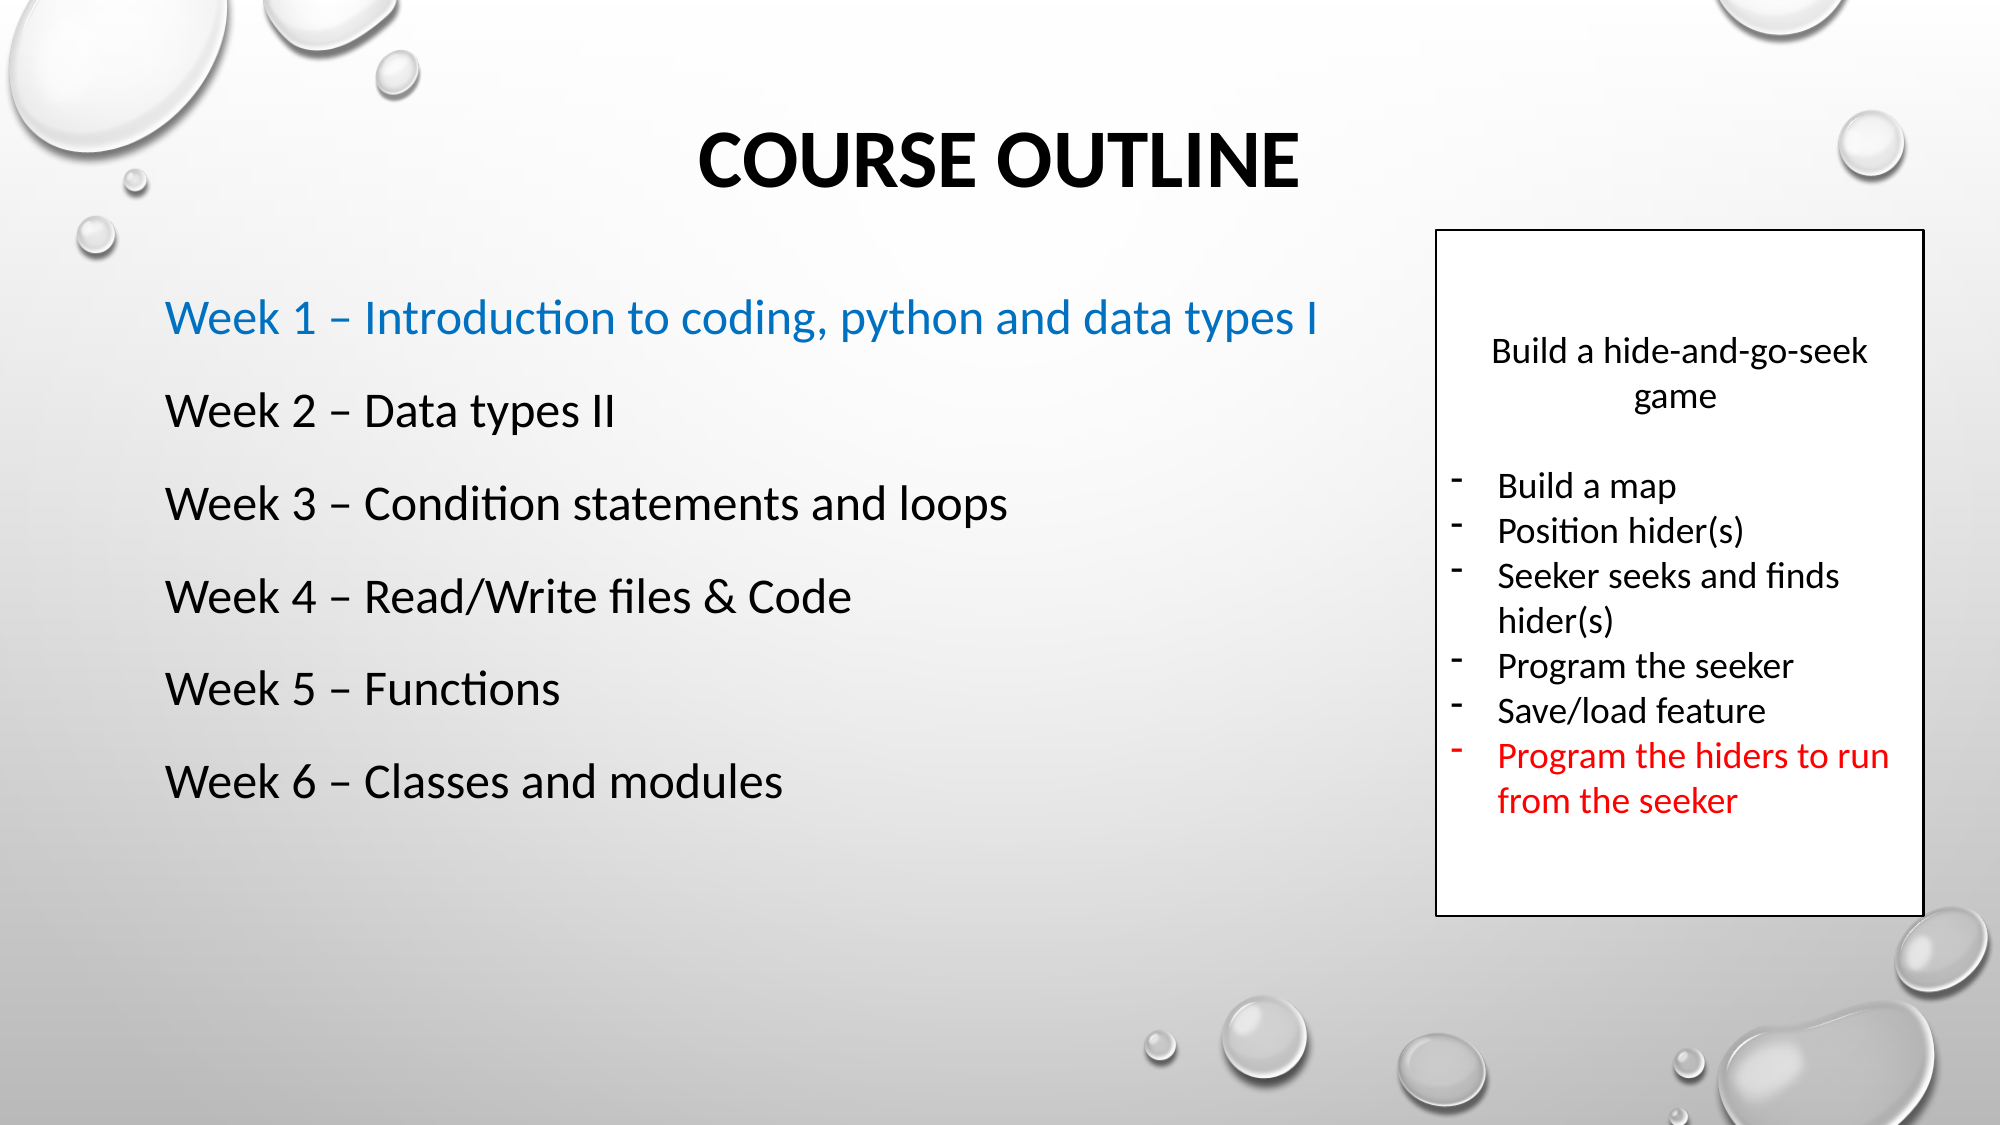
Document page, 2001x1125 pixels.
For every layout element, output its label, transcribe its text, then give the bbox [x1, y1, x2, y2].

picture [0, 0, 2000, 1125]
list Week 1 – Introduction to coding, python and data types I Week 2 – Data types II Week 3 – Condition statements and loops Week 4 – Read/Write files & Code Week 5 – Functions Week 6 – Classes and modules [149, 265, 1850, 950]
title Course outline [149, 101, 1851, 220]
text_box Build a hide-and-go-seek game Build a map Position hider(s) Seeker seeks and finds hider(s) Program the seeker Save/load feature Program the hiders to run from the seeker [1435, 229, 1925, 917]
